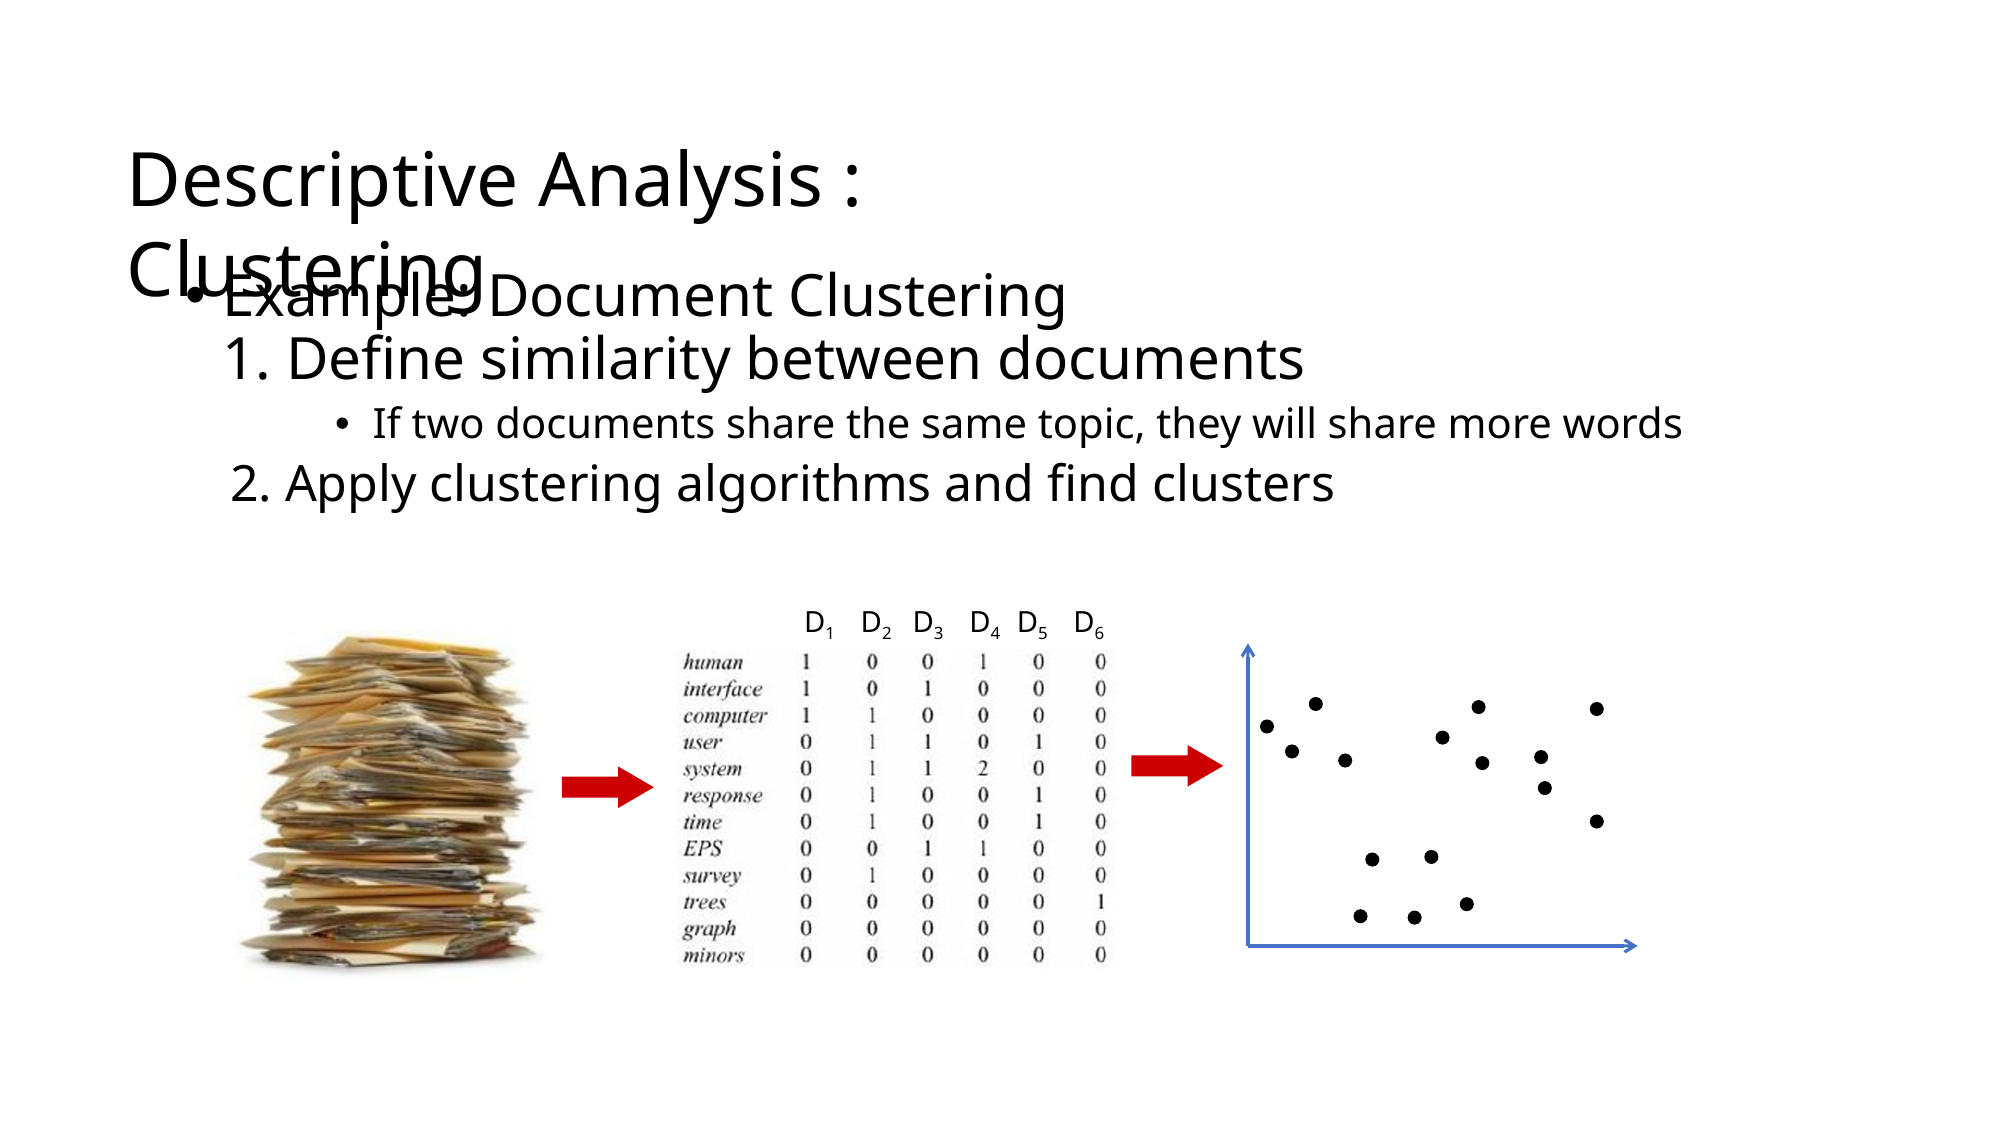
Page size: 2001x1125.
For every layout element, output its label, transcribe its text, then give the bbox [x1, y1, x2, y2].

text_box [562, 595, 1133, 970]
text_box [1132, 643, 1638, 946]
picture [161, 630, 624, 989]
text_box Descriptive Analysis : Clustering [112, 123, 1227, 319]
text_box Example: Document Clustering 1. Define similarity between documents If two documents share the same topic, they will share more words 2. Apply clustering algorithms and find clusters [170, 259, 1766, 1070]
